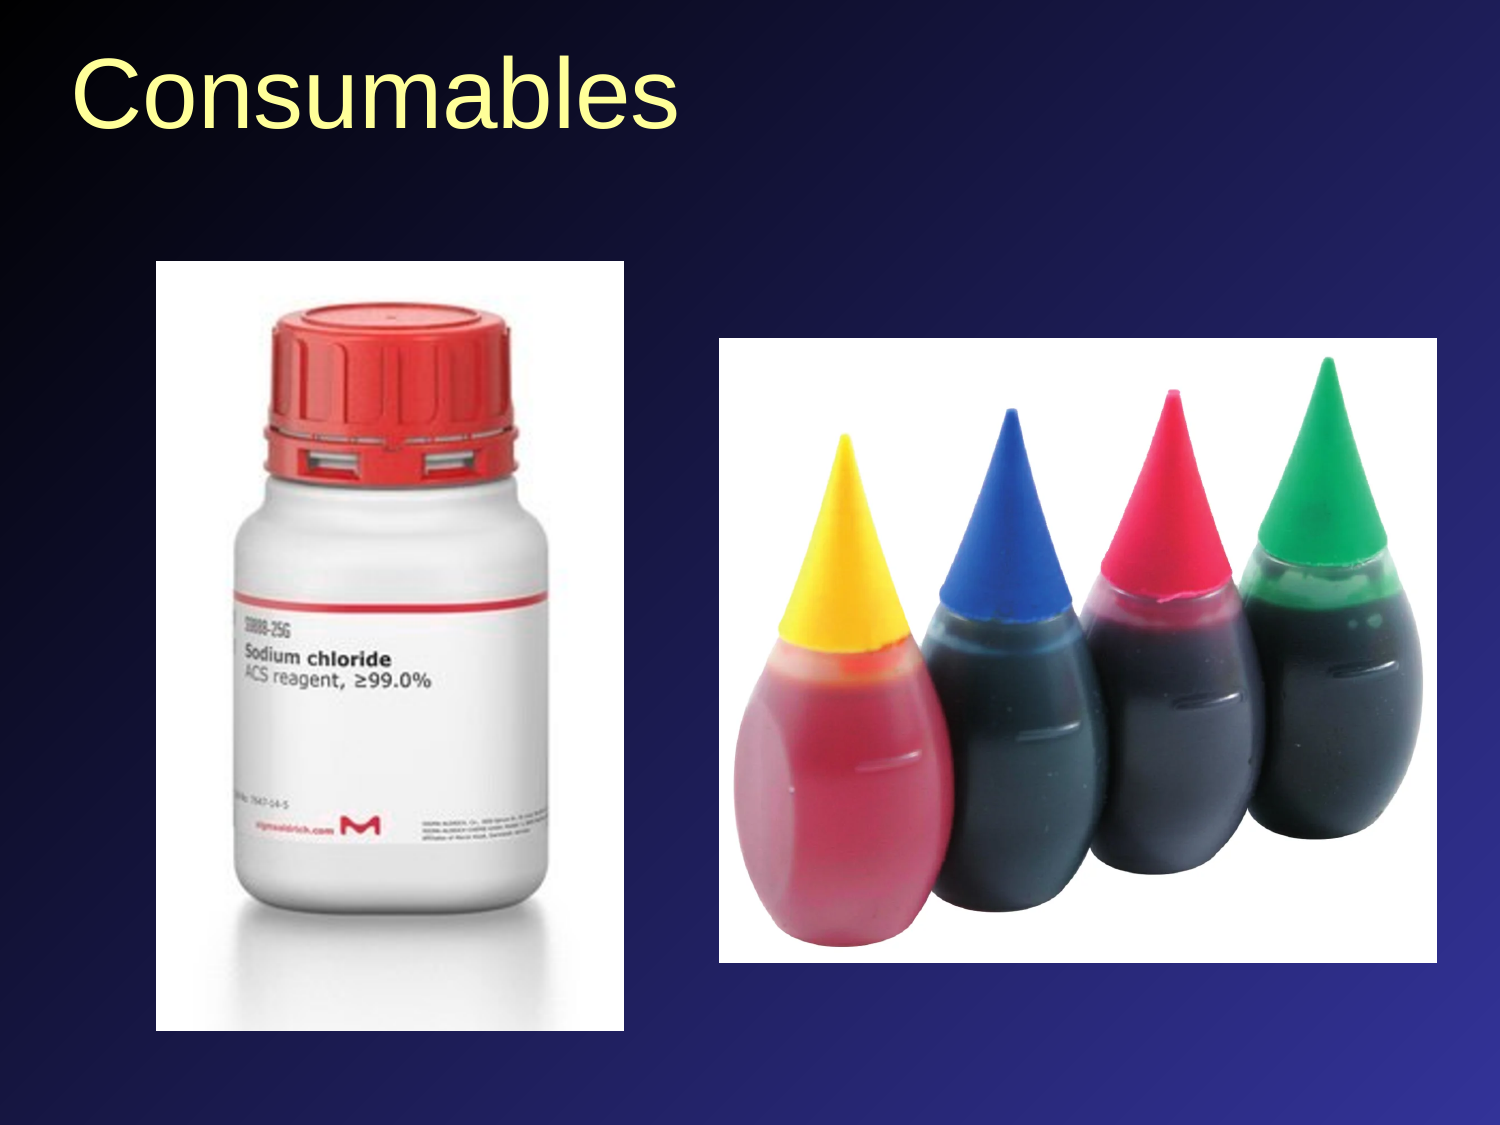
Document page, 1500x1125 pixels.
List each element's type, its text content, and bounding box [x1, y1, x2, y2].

picture [719, 338, 1438, 963]
title Consumables [55, 19, 1438, 157]
picture [156, 261, 625, 1031]
